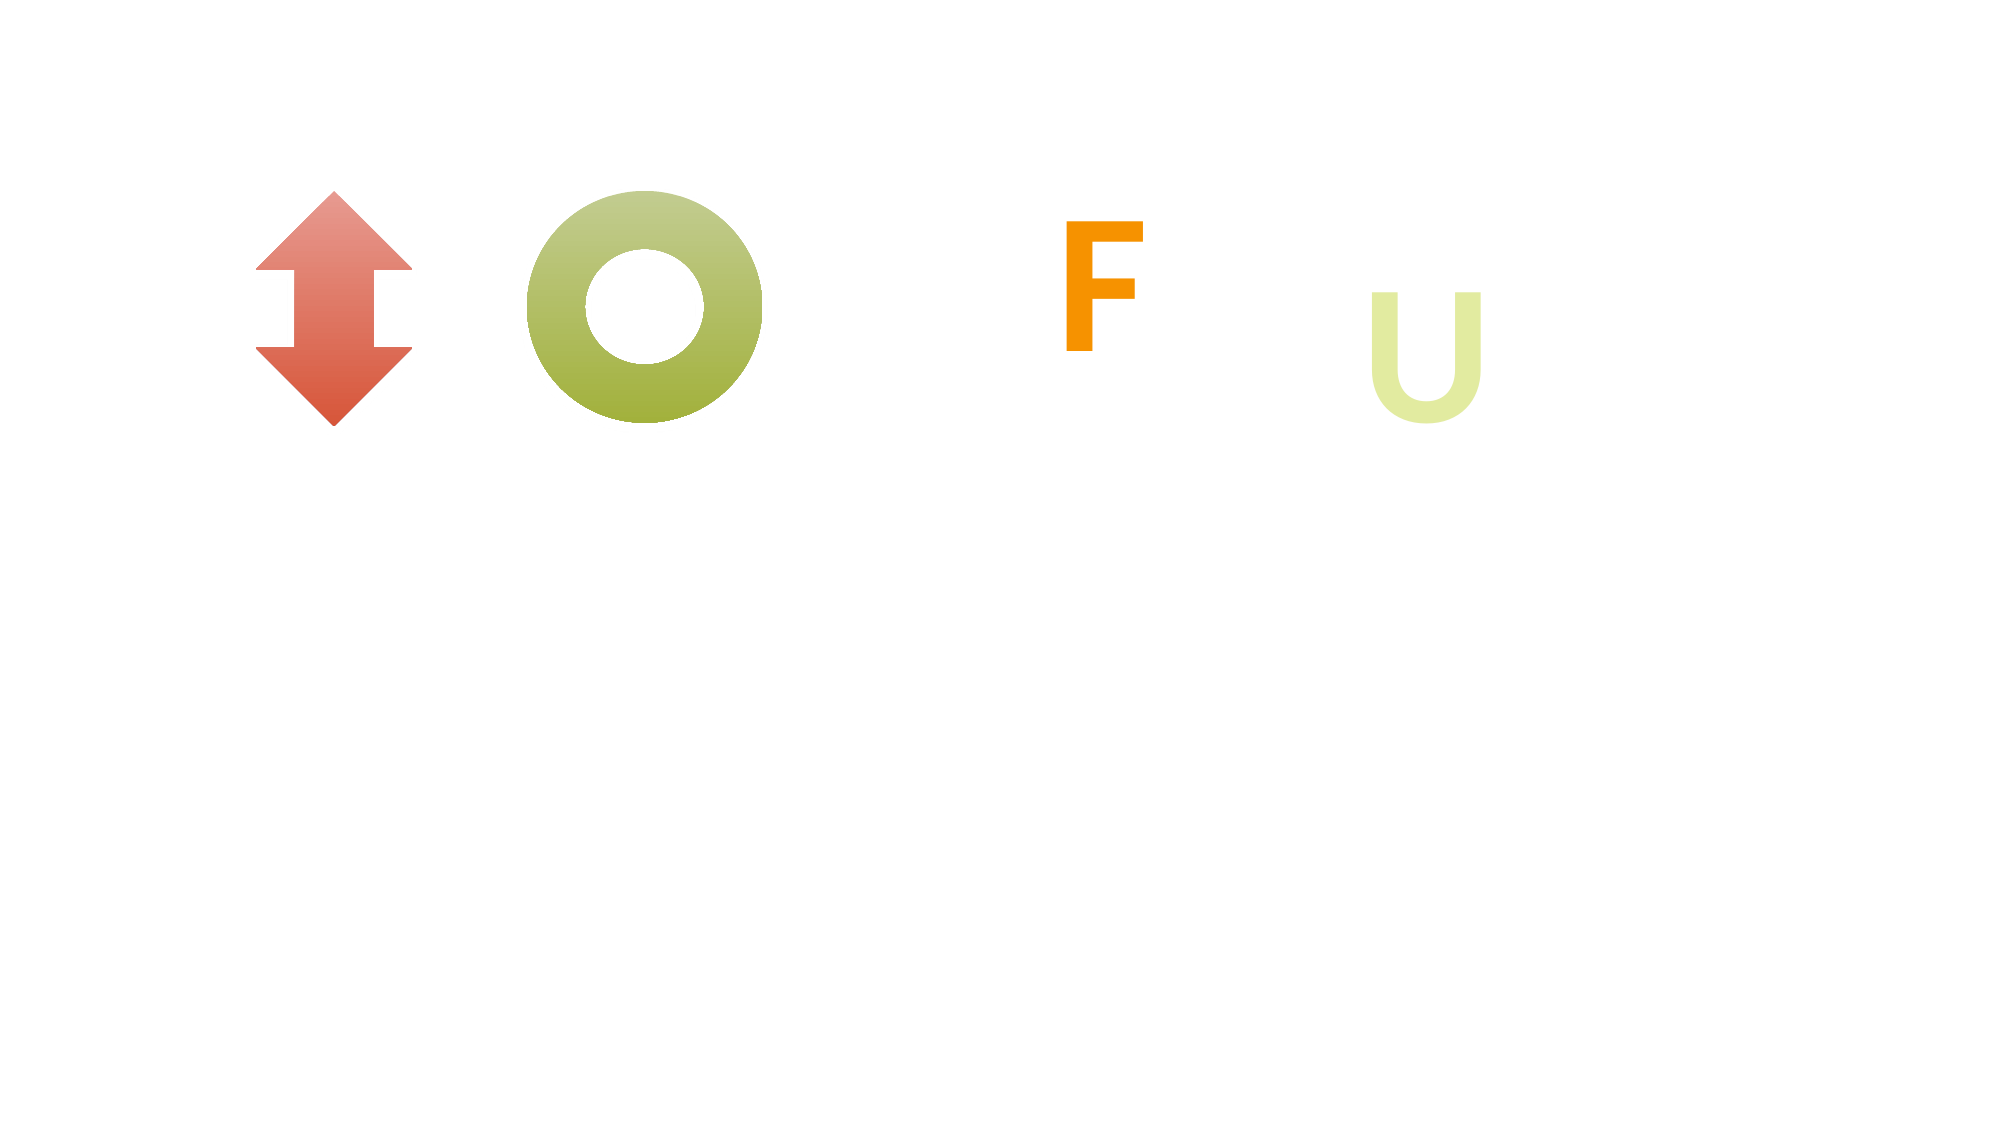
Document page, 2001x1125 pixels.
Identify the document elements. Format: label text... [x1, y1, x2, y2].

text_box U [1347, 214, 1631, 470]
text_box [255, 190, 413, 427]
text_box F [1041, 143, 1325, 399]
text_box [527, 190, 763, 423]
